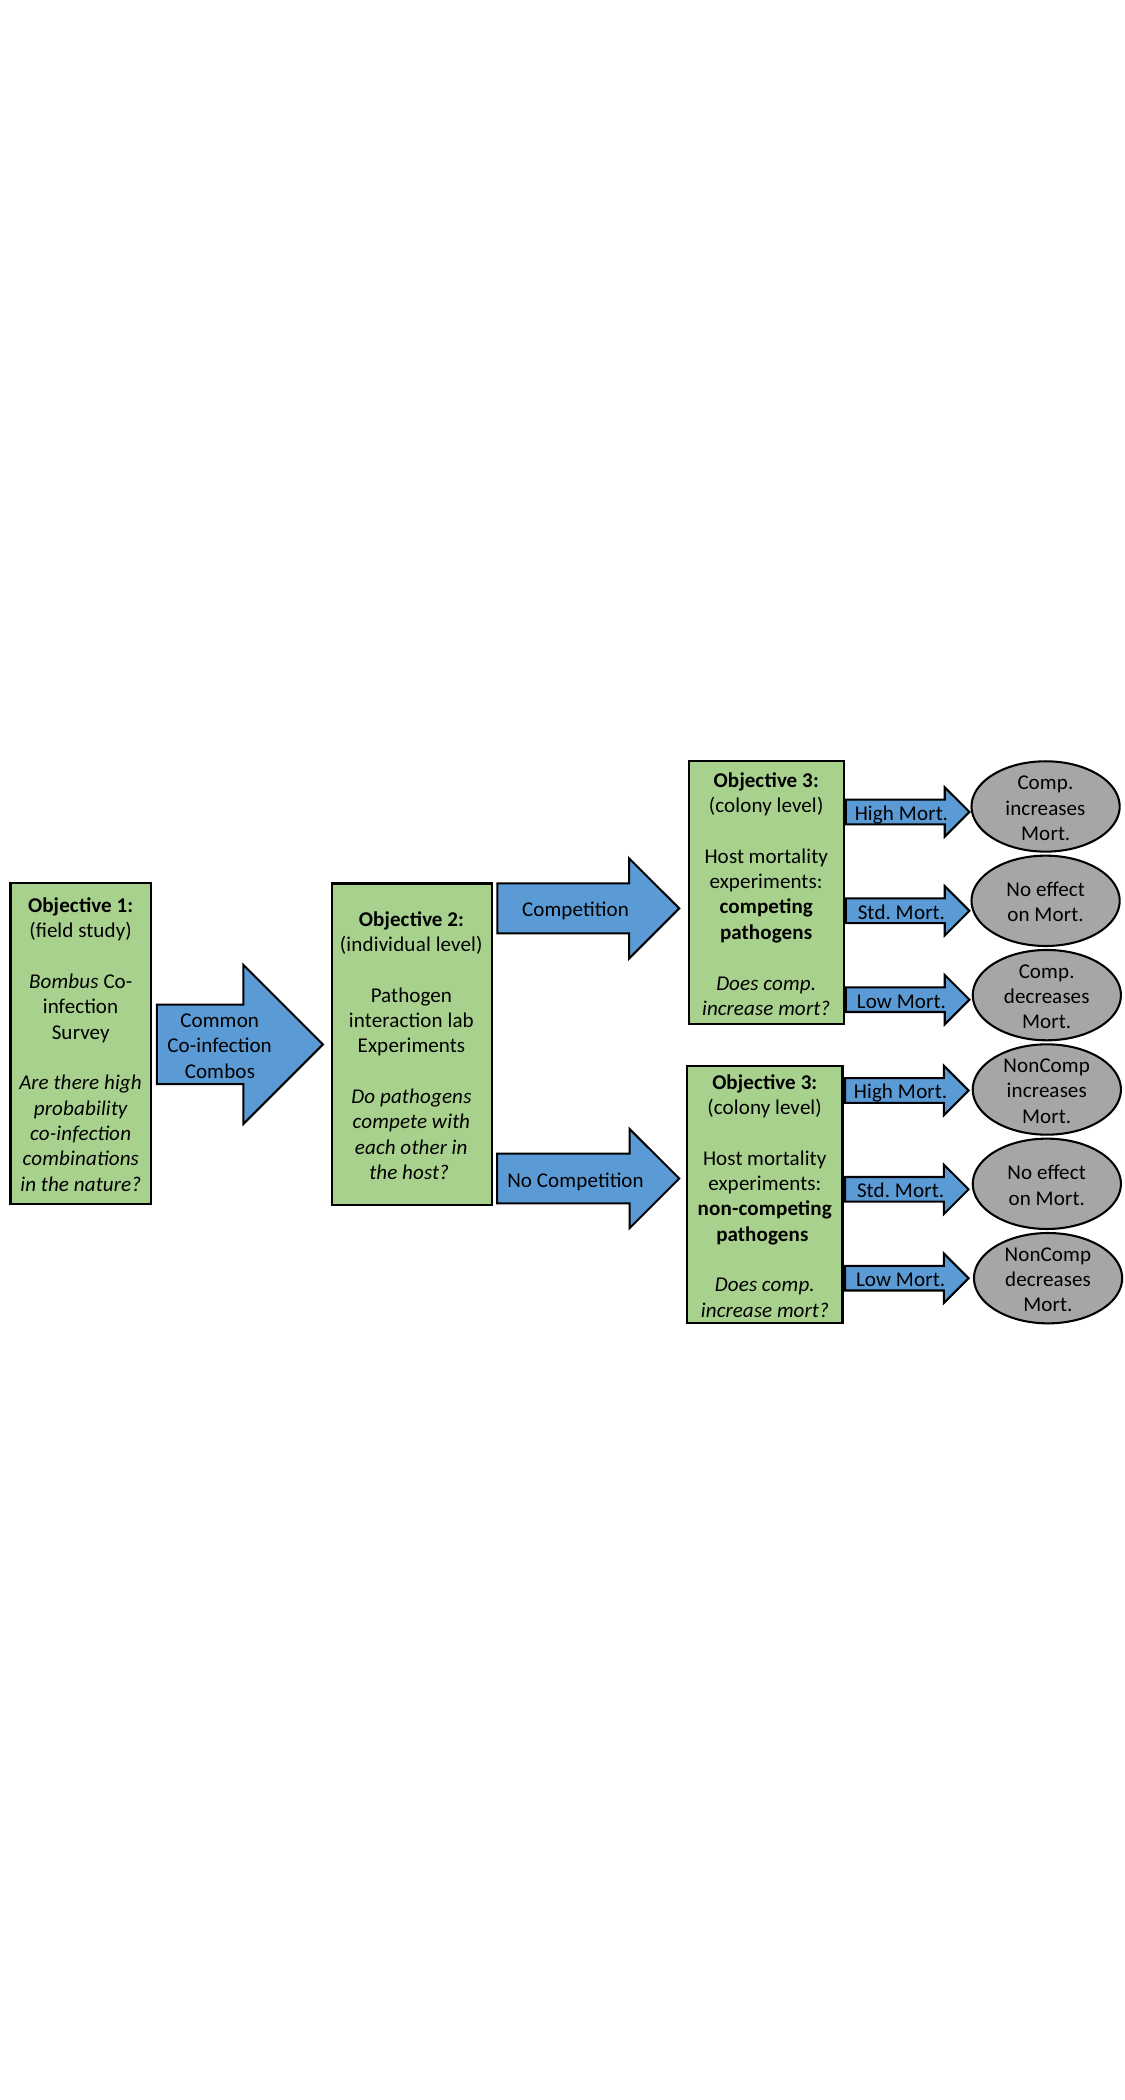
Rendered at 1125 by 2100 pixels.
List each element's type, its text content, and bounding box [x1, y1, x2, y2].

text_box Low Mort. [843, 1251, 971, 1306]
text_box No Competition [496, 1126, 681, 1231]
text_box Std. Mort. [844, 883, 971, 938]
text_box Objective 3: (colony level) Host mortality experiments: competing pathogens Does comp. increase mort? [688, 760, 845, 1025]
text_box Comp. increases Mort. [970, 760, 1121, 853]
text_box High Mort. [844, 784, 971, 840]
text_box Common Co-infection Combos [155, 962, 325, 1127]
text_box Objective 1: (field study) Bombus Co-infection Survey Are there high probability co-infection combinations in the nature? [9, 882, 152, 1205]
text_box Competition [496, 855, 681, 962]
text_box No effect on Mort. [971, 1137, 1122, 1231]
text_box NonComp increases Mort. [971, 1043, 1122, 1136]
text_box No effect on Mort. [970, 854, 1121, 948]
text_box Objective 3: (colony level) Host mortality experiments: non-competing pathogens Does comp. increase mort? [686, 1065, 844, 1324]
text_box Low Mort. [844, 972, 971, 1027]
text_box Std. Mort. [843, 1162, 971, 1217]
text_box Objective 2: (individual level) Pathogen interaction lab Experiments Do pathogens compete with each other in the host? [331, 882, 493, 1206]
text_box Comp. decreases Mort. [971, 948, 1122, 1042]
text_box NonComp decreases Mort. [972, 1231, 1124, 1325]
text_box High Mort. [843, 1063, 971, 1118]
